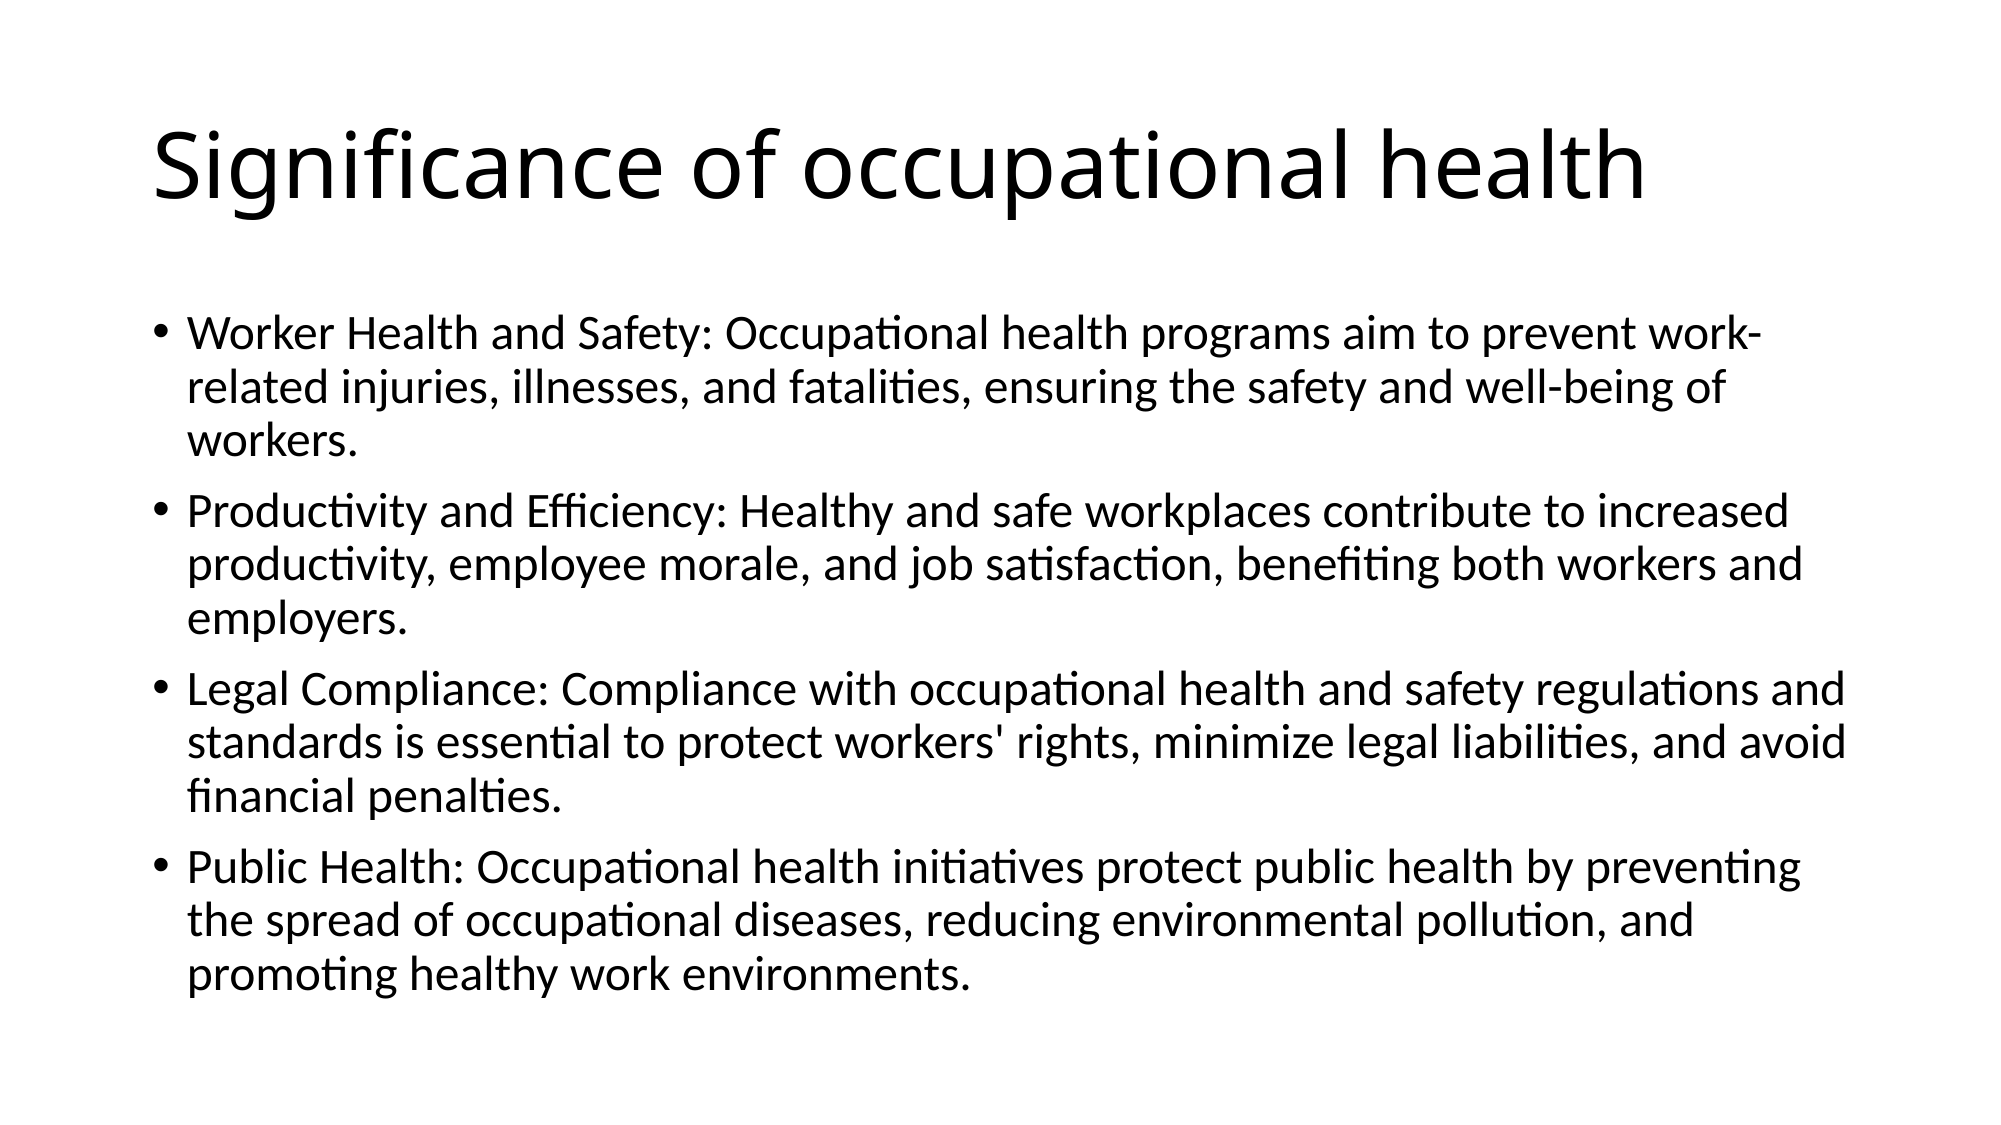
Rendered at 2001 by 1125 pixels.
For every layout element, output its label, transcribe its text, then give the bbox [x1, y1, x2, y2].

title Significance of occupational health [137, 59, 1863, 278]
list Worker Health and Safety: Occupational health programs aim to prevent work-related injuries, illnesses, and fatalities, ensuring the safety and well-being of workers. Productivity and Efficiency: Healthy and safe workplaces contribute to increased productivity, employee morale, and job satisfaction, benefiting both workers and employers. Legal Compliance: Compliance with occupational health and safety regulations and standards is essential to protect workers' rights, minimize legal liabilities, and avoid financial penalties. Public Health: Occupational health initiatives protect public health by preventing the spread of occupational diseases, reducing environmental pollution, and promoting healthy work environments. [137, 299, 1863, 1014]
